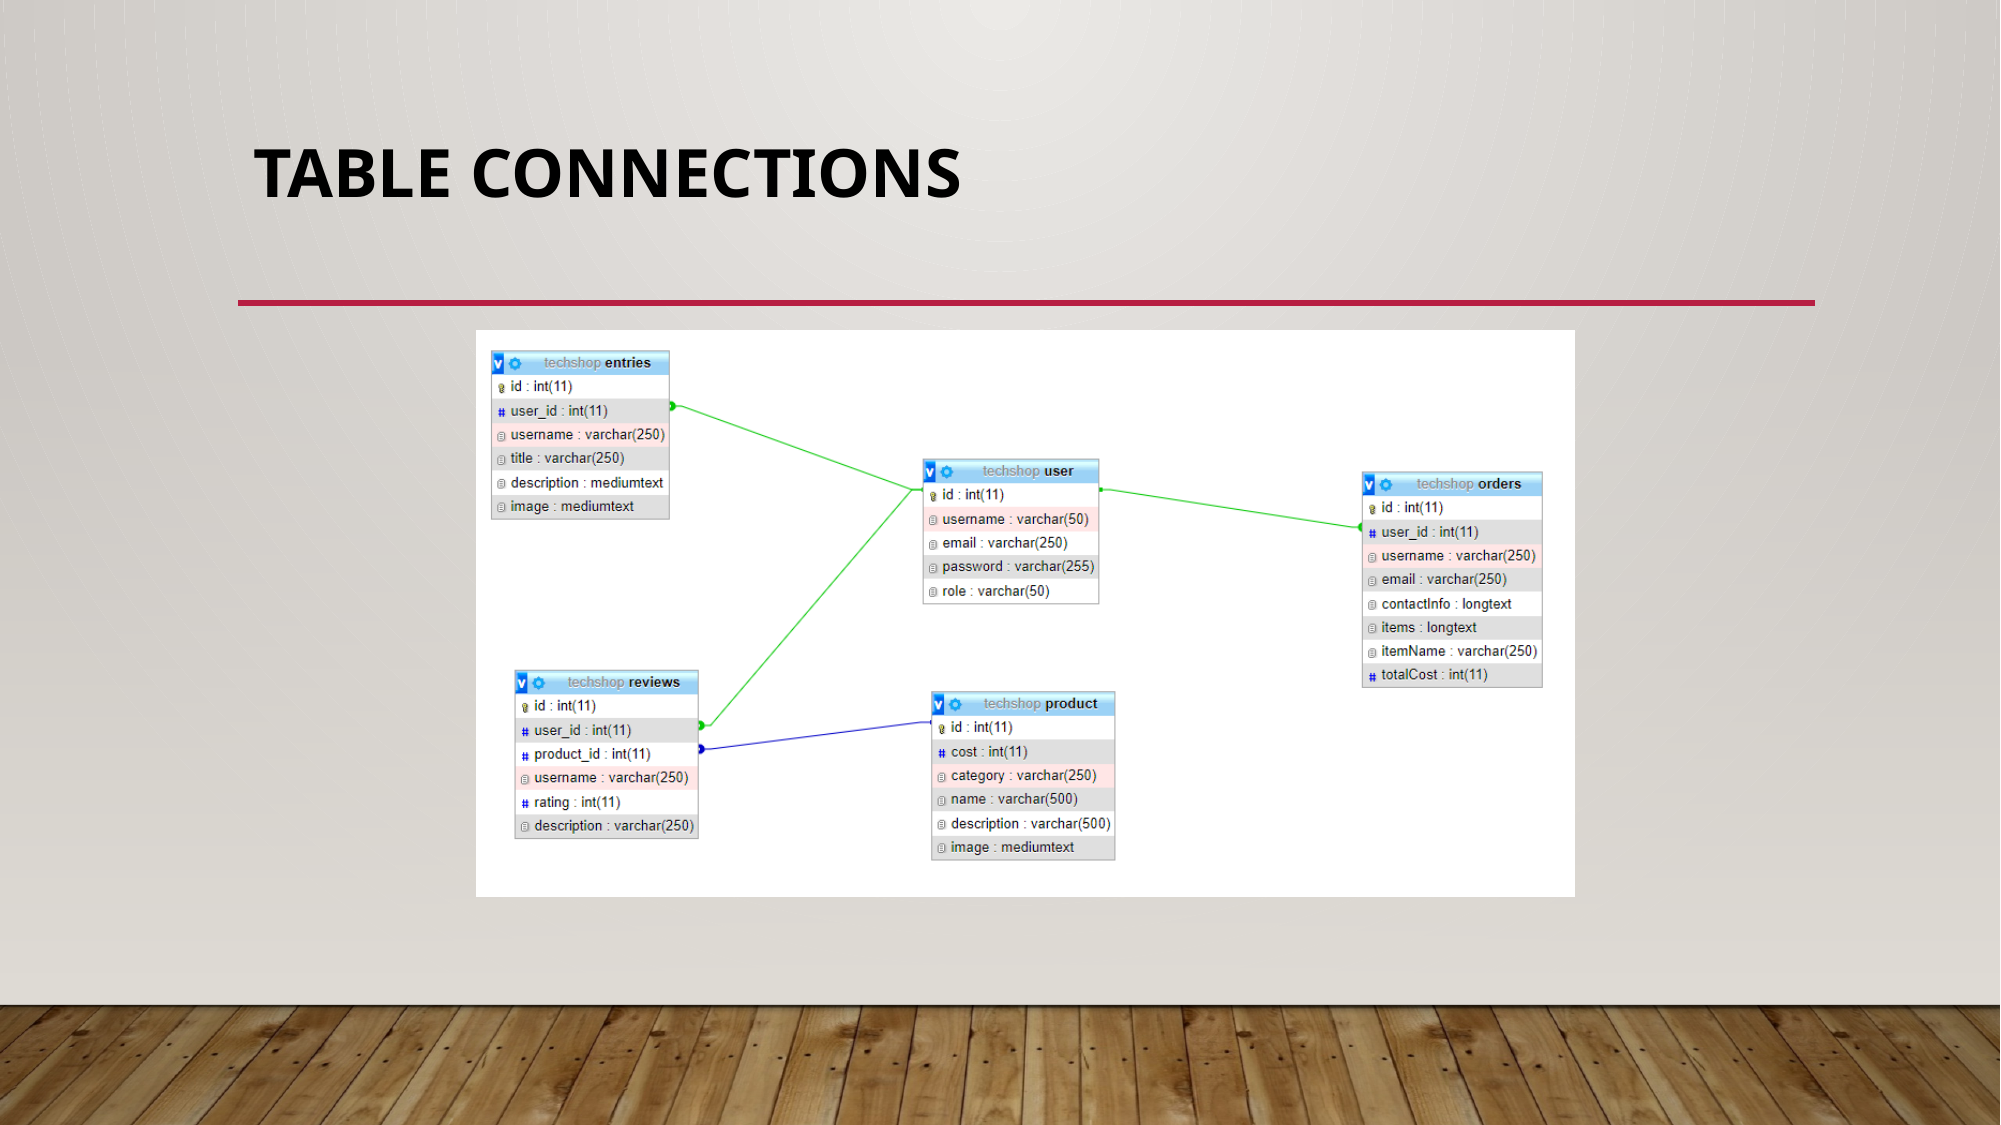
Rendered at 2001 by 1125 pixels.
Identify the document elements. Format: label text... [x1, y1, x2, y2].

title Table connections [238, 131, 1814, 305]
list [476, 330, 1575, 897]
picture [0, 1005, 2000, 1125]
